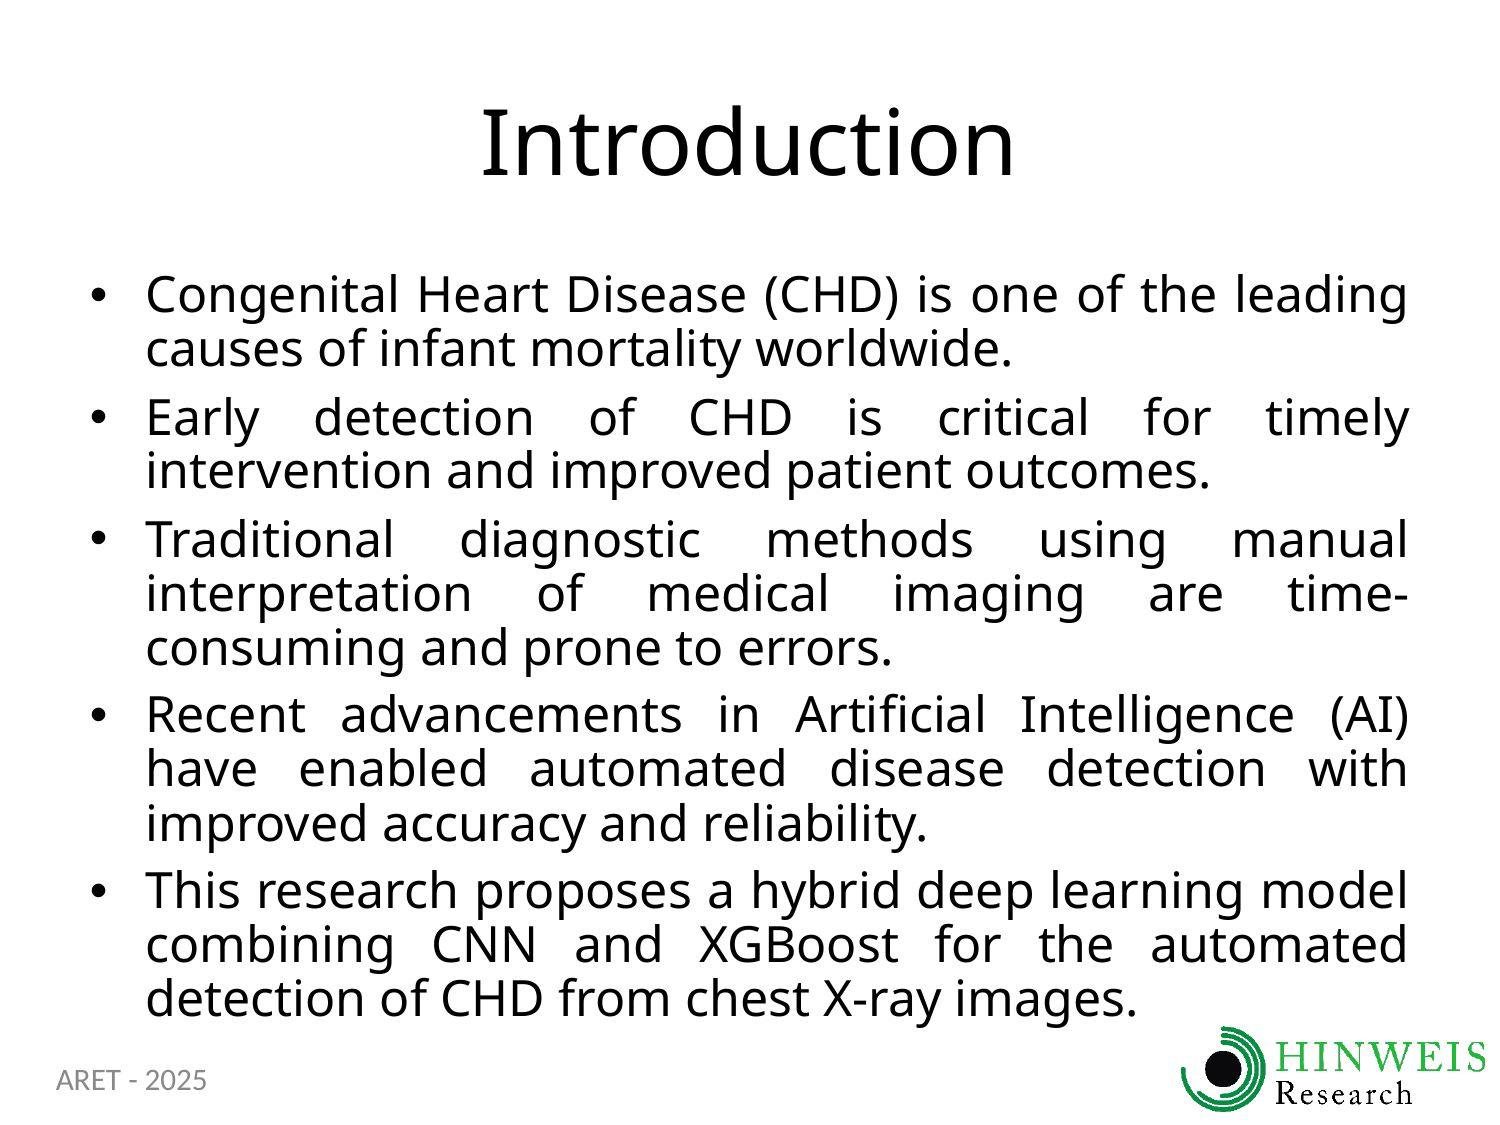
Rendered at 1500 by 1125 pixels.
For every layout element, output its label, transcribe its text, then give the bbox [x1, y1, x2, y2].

picture [1174, 1022, 1500, 1125]
text_box Congenital Heart Disease (CHD) is one of the leading causes of infant mortality worldwide. Early detection of CHD is critical for timely intervention and improved patient outcomes. Traditional diagnostic methods using manual interpretation of medical imaging are time-consuming and prone to errors. Recent advancements in Artificial Intelligence (AI) have enabled automated disease detection with improved accuracy and reliability. This research proposes a hybrid deep learning model combining CNN and XGBoost for the automated detection of CHD from chest X-ray images. [74, 262, 1425, 1005]
text_box ARET - 2025 [41, 1058, 1128, 1106]
text_box Introduction [74, 45, 1425, 233]
